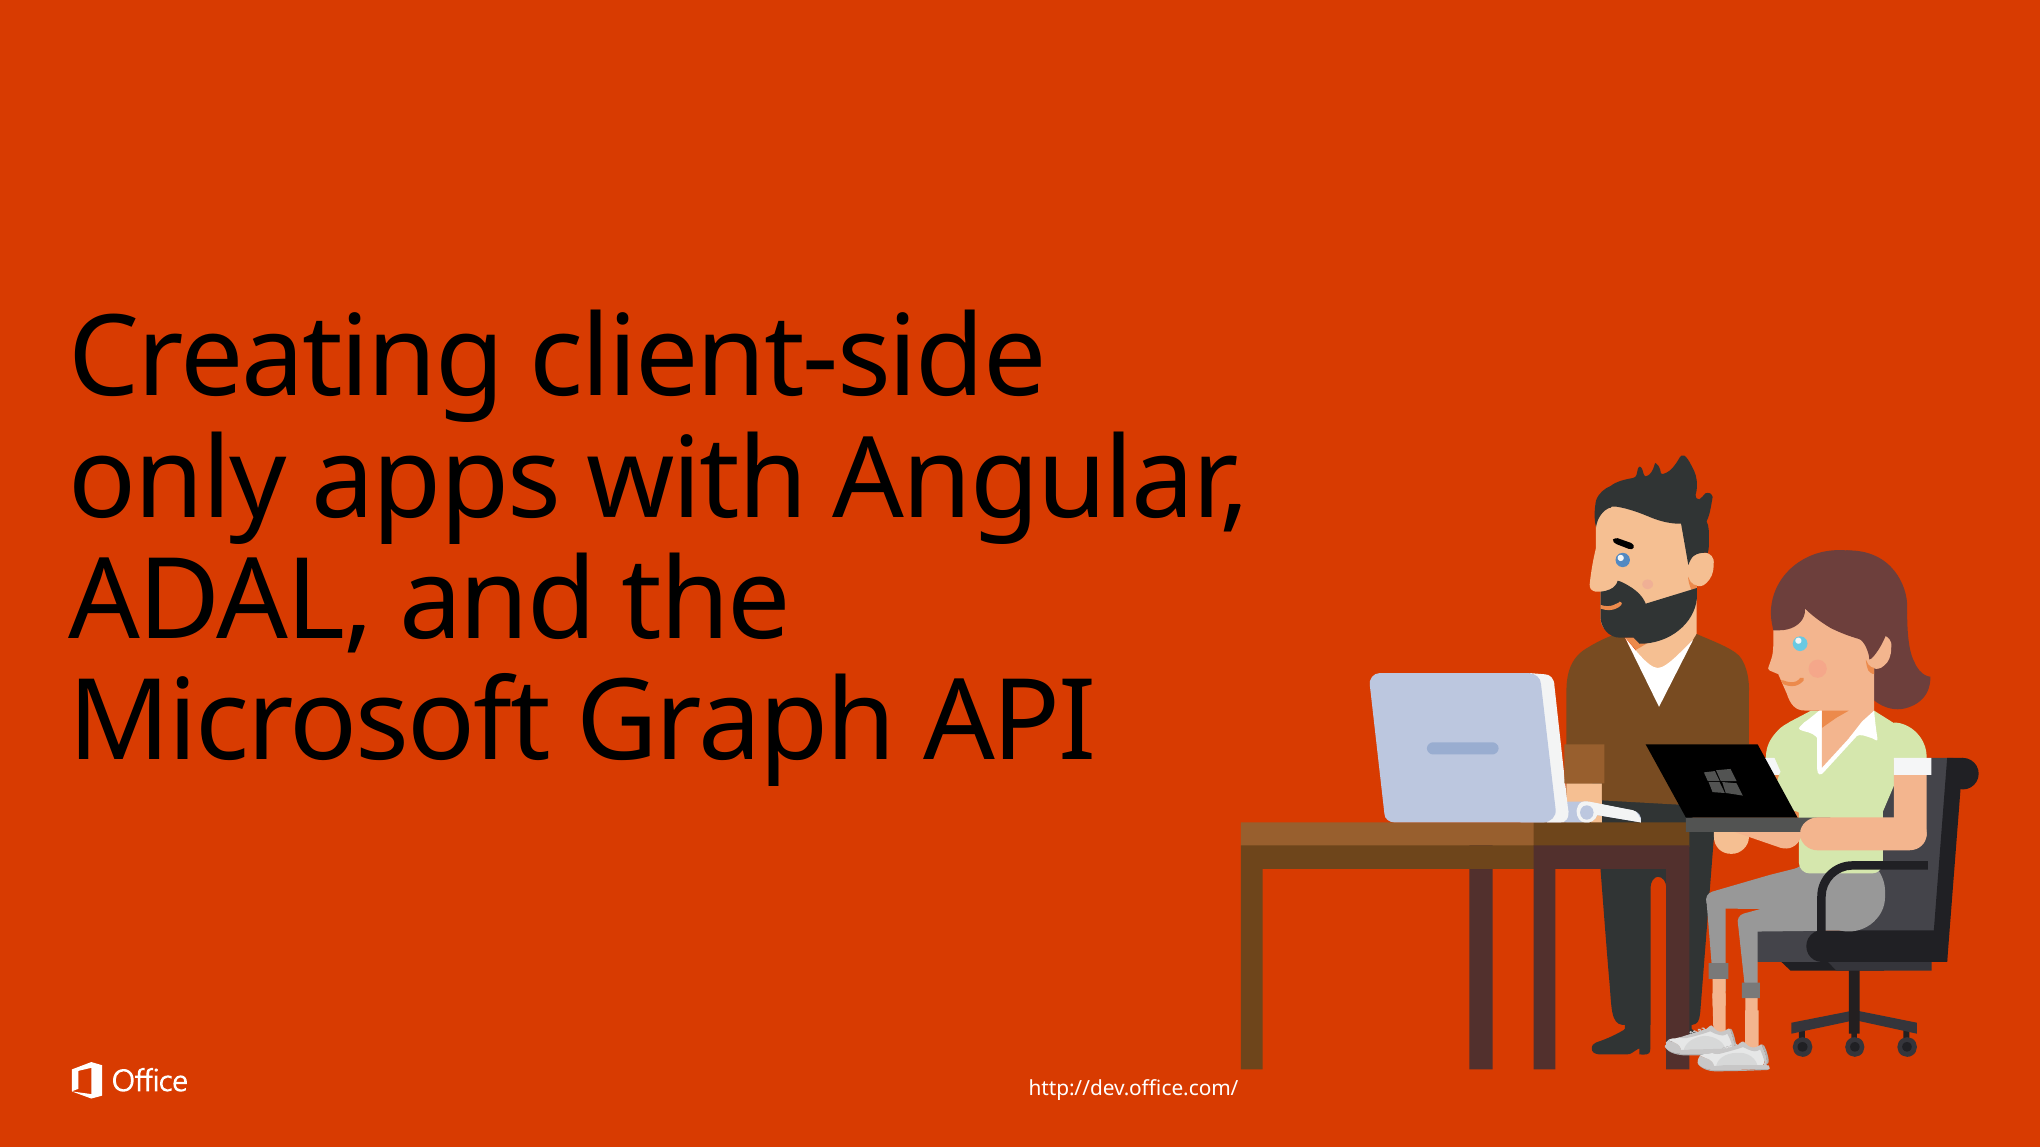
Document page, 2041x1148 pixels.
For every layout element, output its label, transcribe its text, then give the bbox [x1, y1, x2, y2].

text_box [1240, 451, 1979, 1073]
title Creating client-side only apps with Angular, ADAL, and the Microsoft Graph API [45, 278, 1996, 800]
